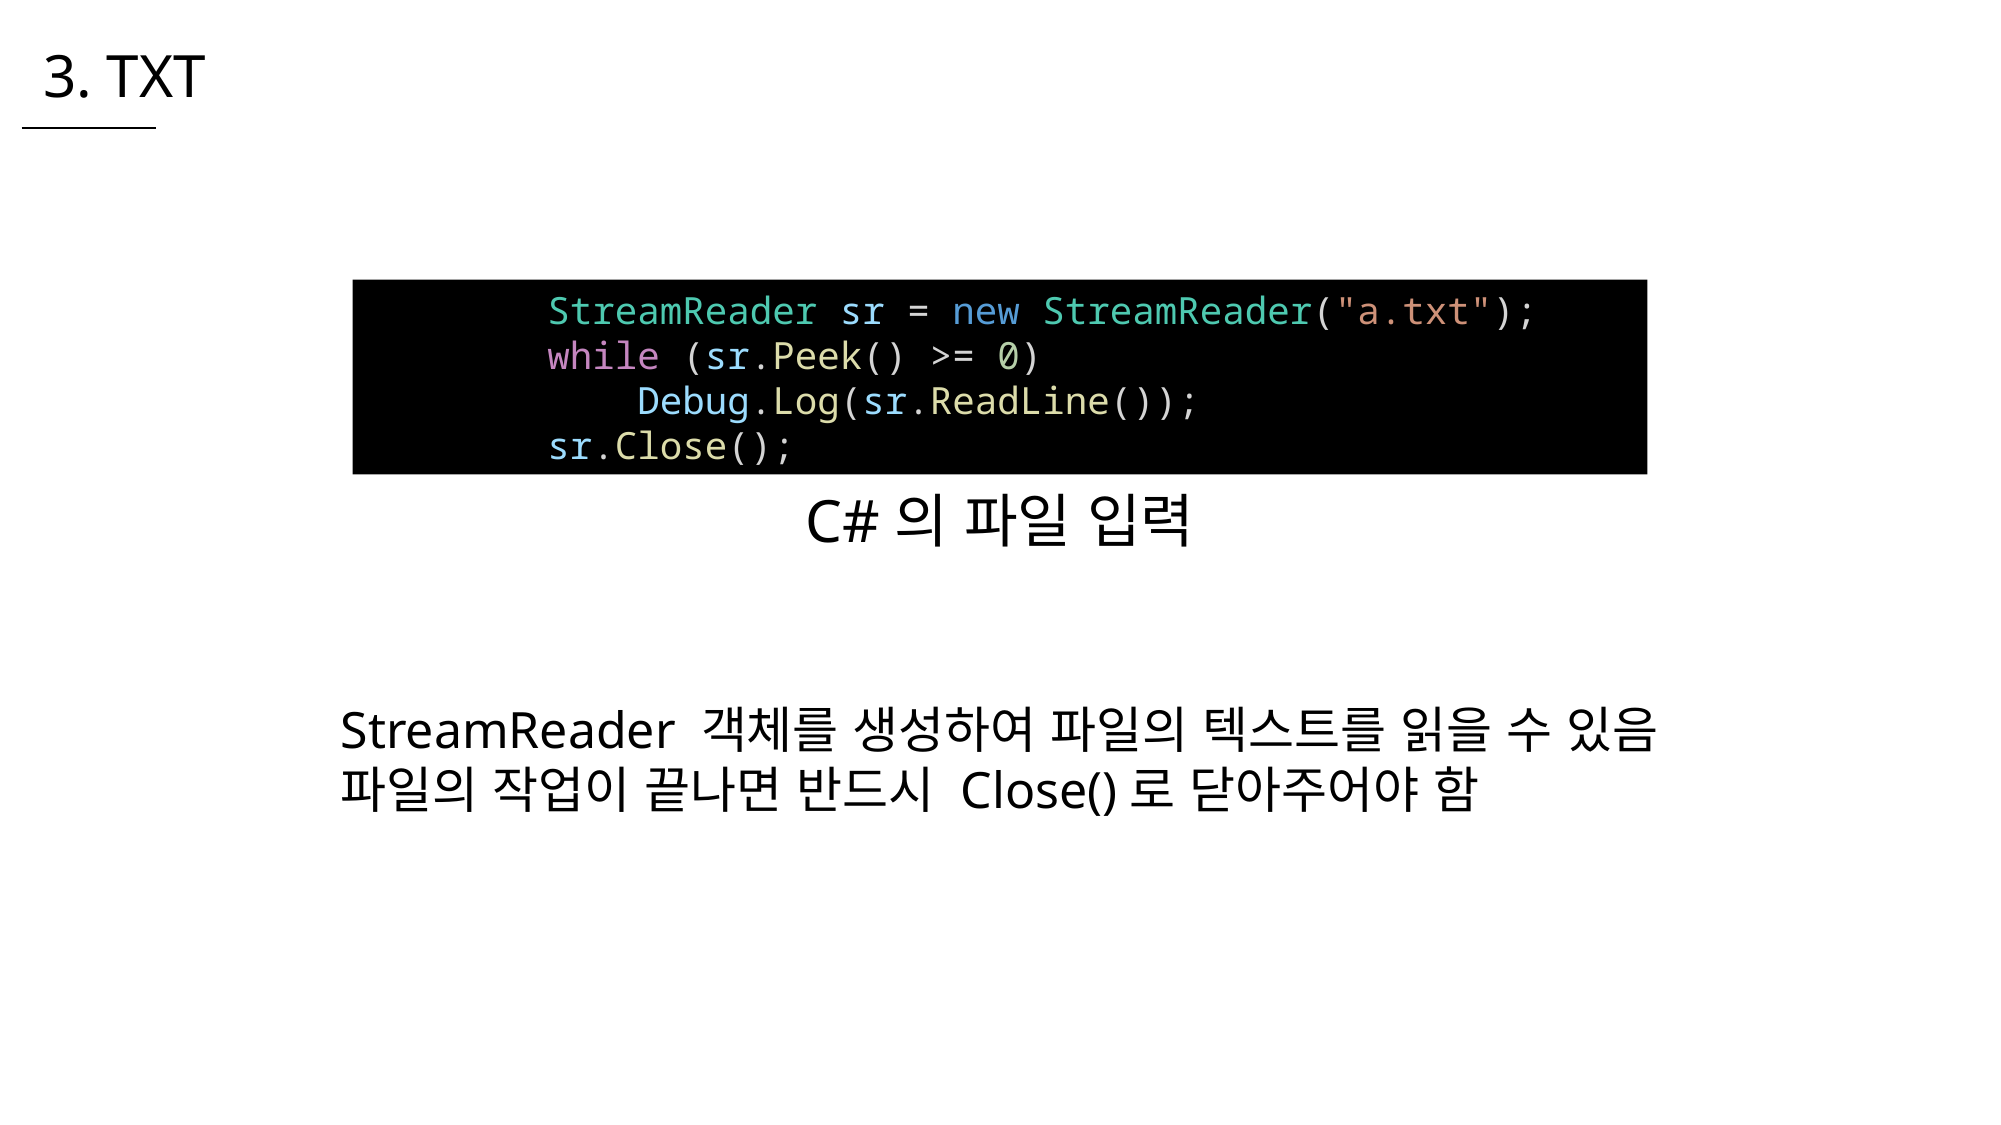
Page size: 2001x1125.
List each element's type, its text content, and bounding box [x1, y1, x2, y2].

text_box StreamReader 객체를 생성하여 파일의 텍스트를 읽을 수 있음 파일의 작업이 끝나면 반드시 Close()로 닫아주어야 함 [326, 691, 1674, 826]
text_box C#의 파일 입력 [790, 476, 1209, 562]
text_box StreamReader sr = new StreamReader("a.txt"); while (sr.Peek() >= 0) Debug.Log(sr.ReadLine()); sr.Close(); [352, 279, 1648, 475]
text_box 3. TXT [28, 31, 222, 117]
